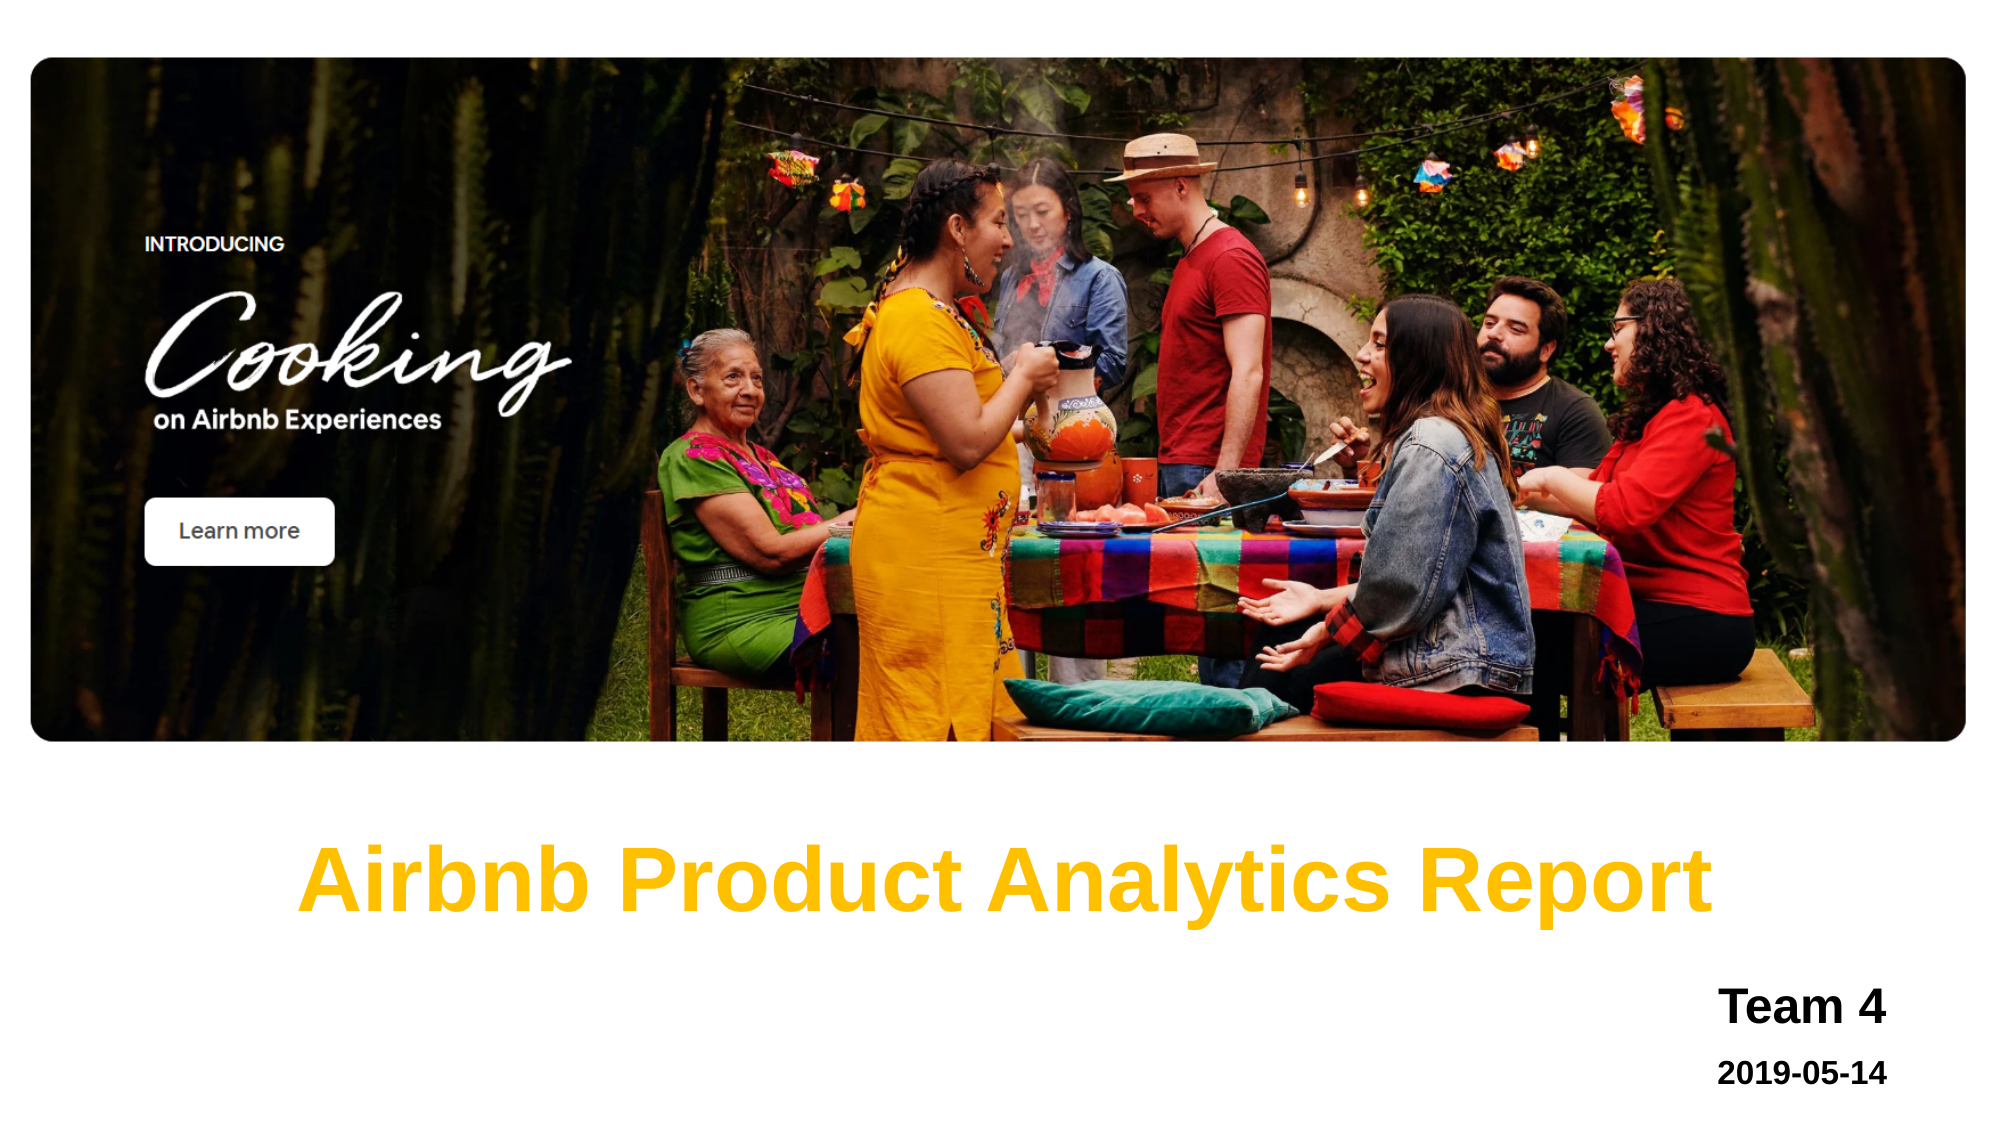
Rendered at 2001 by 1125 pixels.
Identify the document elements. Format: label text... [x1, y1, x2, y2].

subtitle Team 4 2019-05-14 [1601, 973, 2000, 1106]
title Airbnb Product Analytics Report [255, 764, 1756, 939]
picture [0, 45, 2000, 753]
